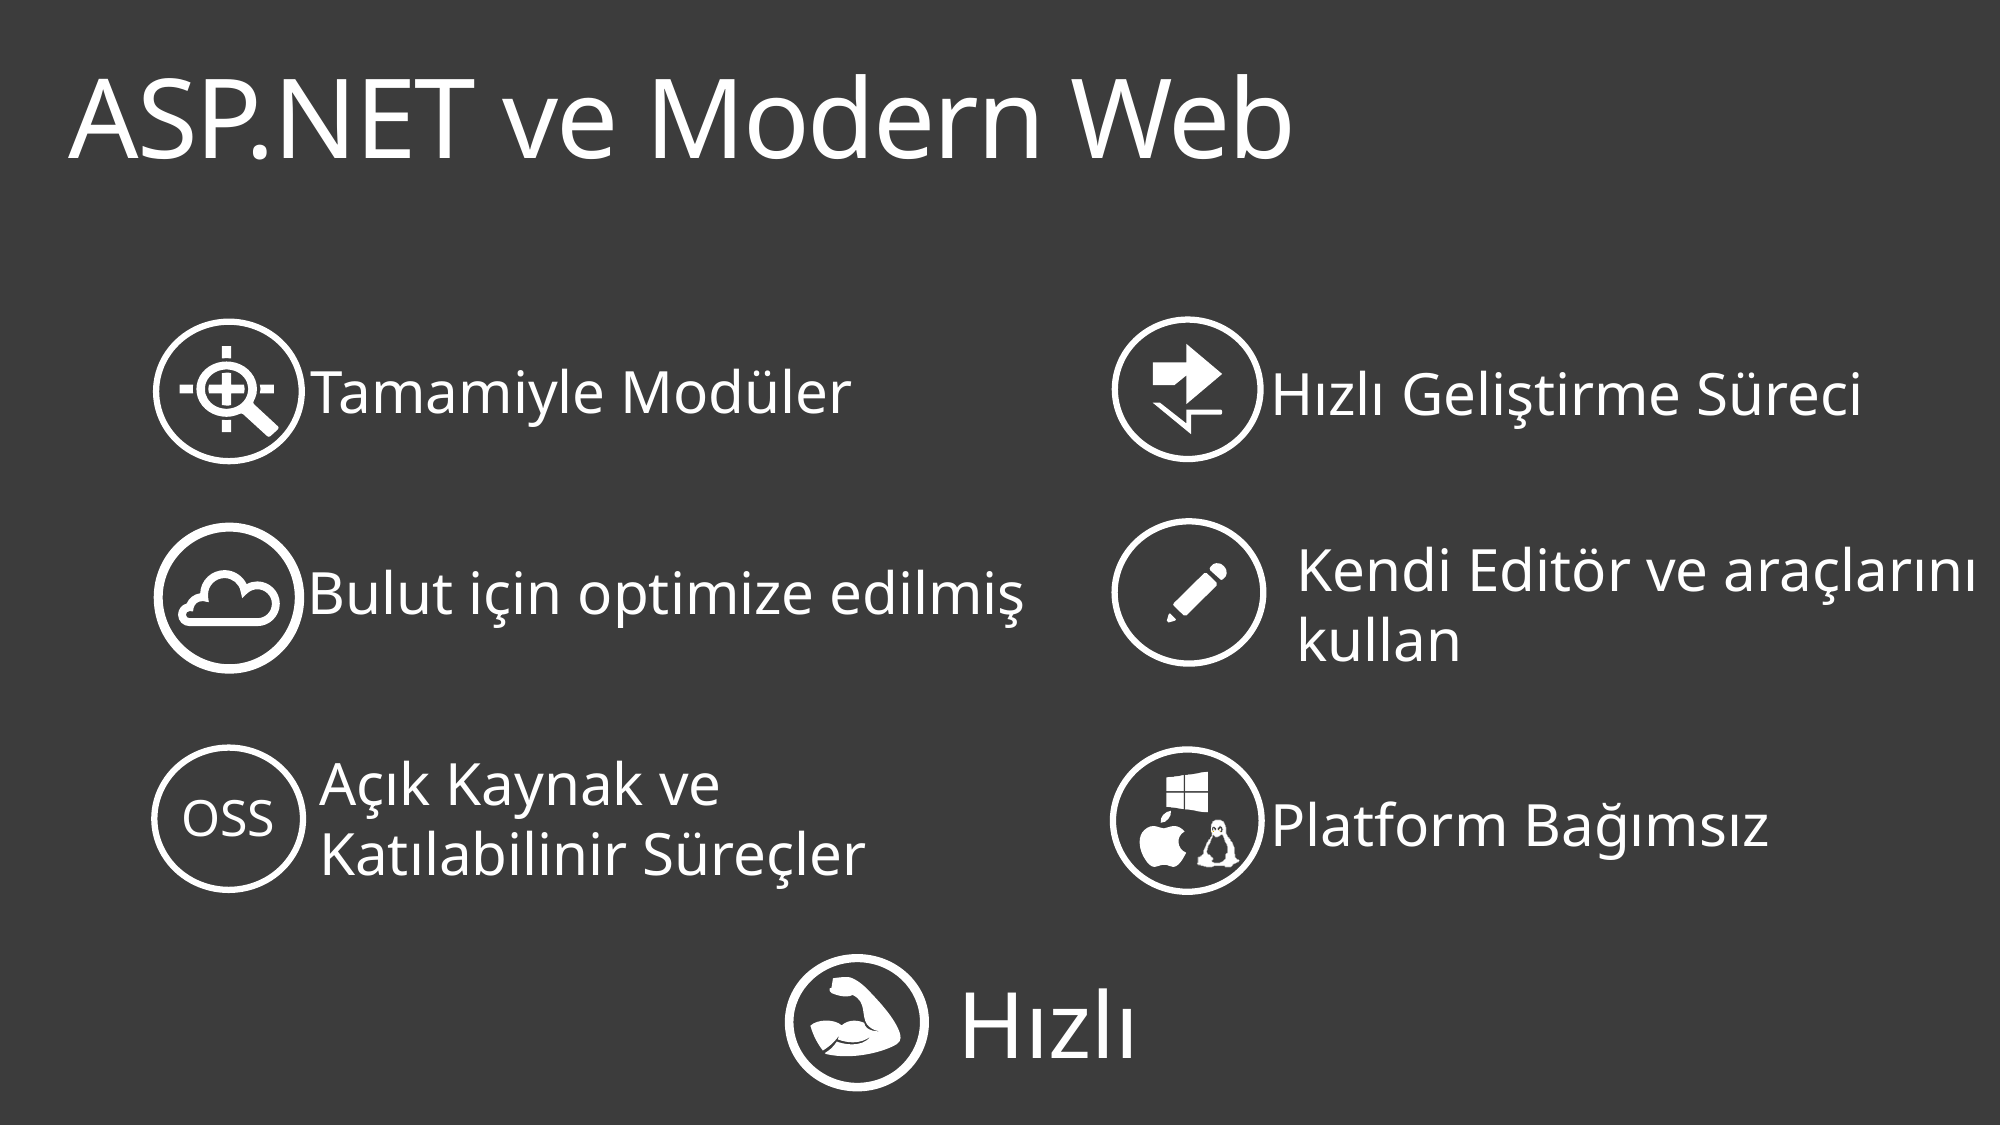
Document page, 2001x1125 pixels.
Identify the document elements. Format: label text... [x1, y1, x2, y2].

title ASP.NET ve Modern Web [45, 48, 1996, 199]
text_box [155, 321, 302, 462]
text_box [1112, 749, 1262, 892]
text_box [784, 954, 929, 1092]
text_box [810, 977, 901, 1057]
text_box Açık Kaynak ve Katılabilinir Süreçler [304, 739, 881, 895]
text_box Kendi Editör ve araçlarını kullan [1282, 525, 2000, 680]
text_box [153, 522, 305, 674]
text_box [154, 747, 304, 891]
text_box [1114, 521, 1264, 664]
text_box Bulut için optimize edilmiş [293, 548, 1041, 634]
text_box Tamamiyle Modüler [302, 347, 868, 432]
text_box Hızlı Geliştirme Süreci [1261, 349, 1879, 435]
text_box Hızlı [942, 959, 1154, 1085]
text_box Platform Bağımsız [1262, 780, 1785, 866]
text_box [1114, 319, 1261, 460]
